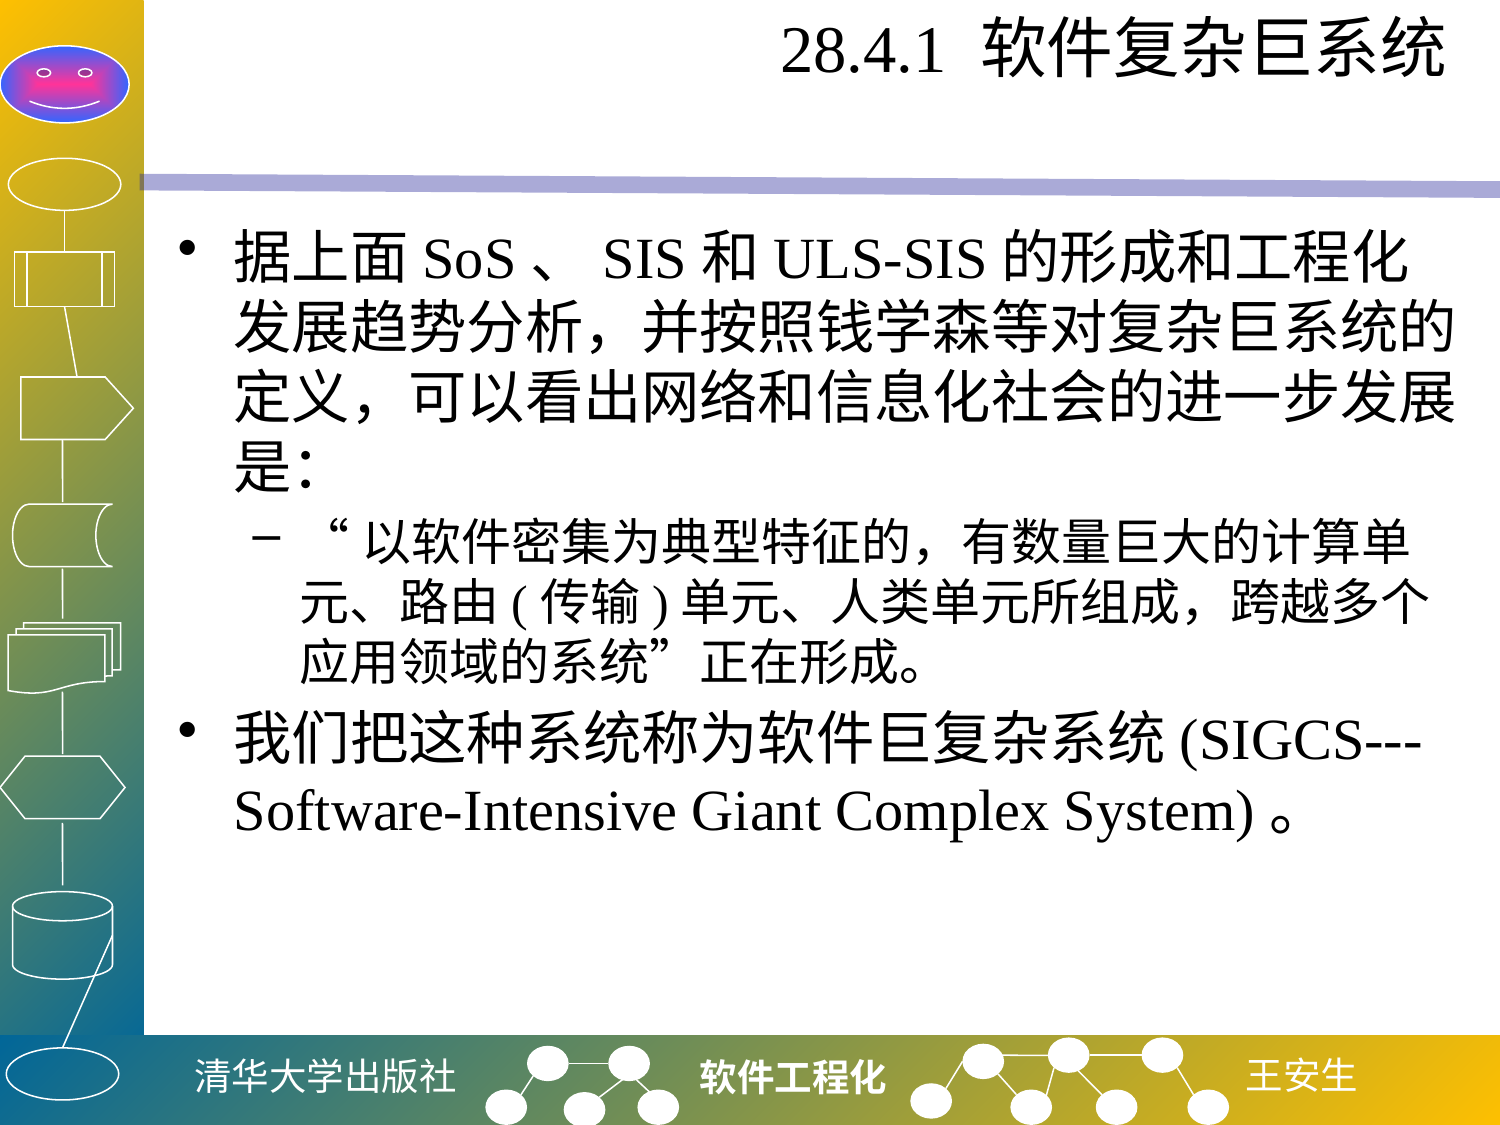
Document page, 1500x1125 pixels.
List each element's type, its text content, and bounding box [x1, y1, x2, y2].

title 28.4.1 软件复杂巨系统 [187, 24, 1463, 147]
list 据上面SoS、SIS和ULS-SIS的形成和工程化发展趋势分析，并按照钱学森等对复杂巨系统的定义，可以看出网络和信息化社会的进一步发展是： “以软件密集为典型特征的，有数量巨大的计算单元、路由(传输)单元、人类单元所组成，跨越多个应用领域的系统”正在形成。 我们把这种系统称为软件巨复杂系统(SIGCS---Software-Intensive Giant Complex System)。 [162, 212, 1476, 1017]
